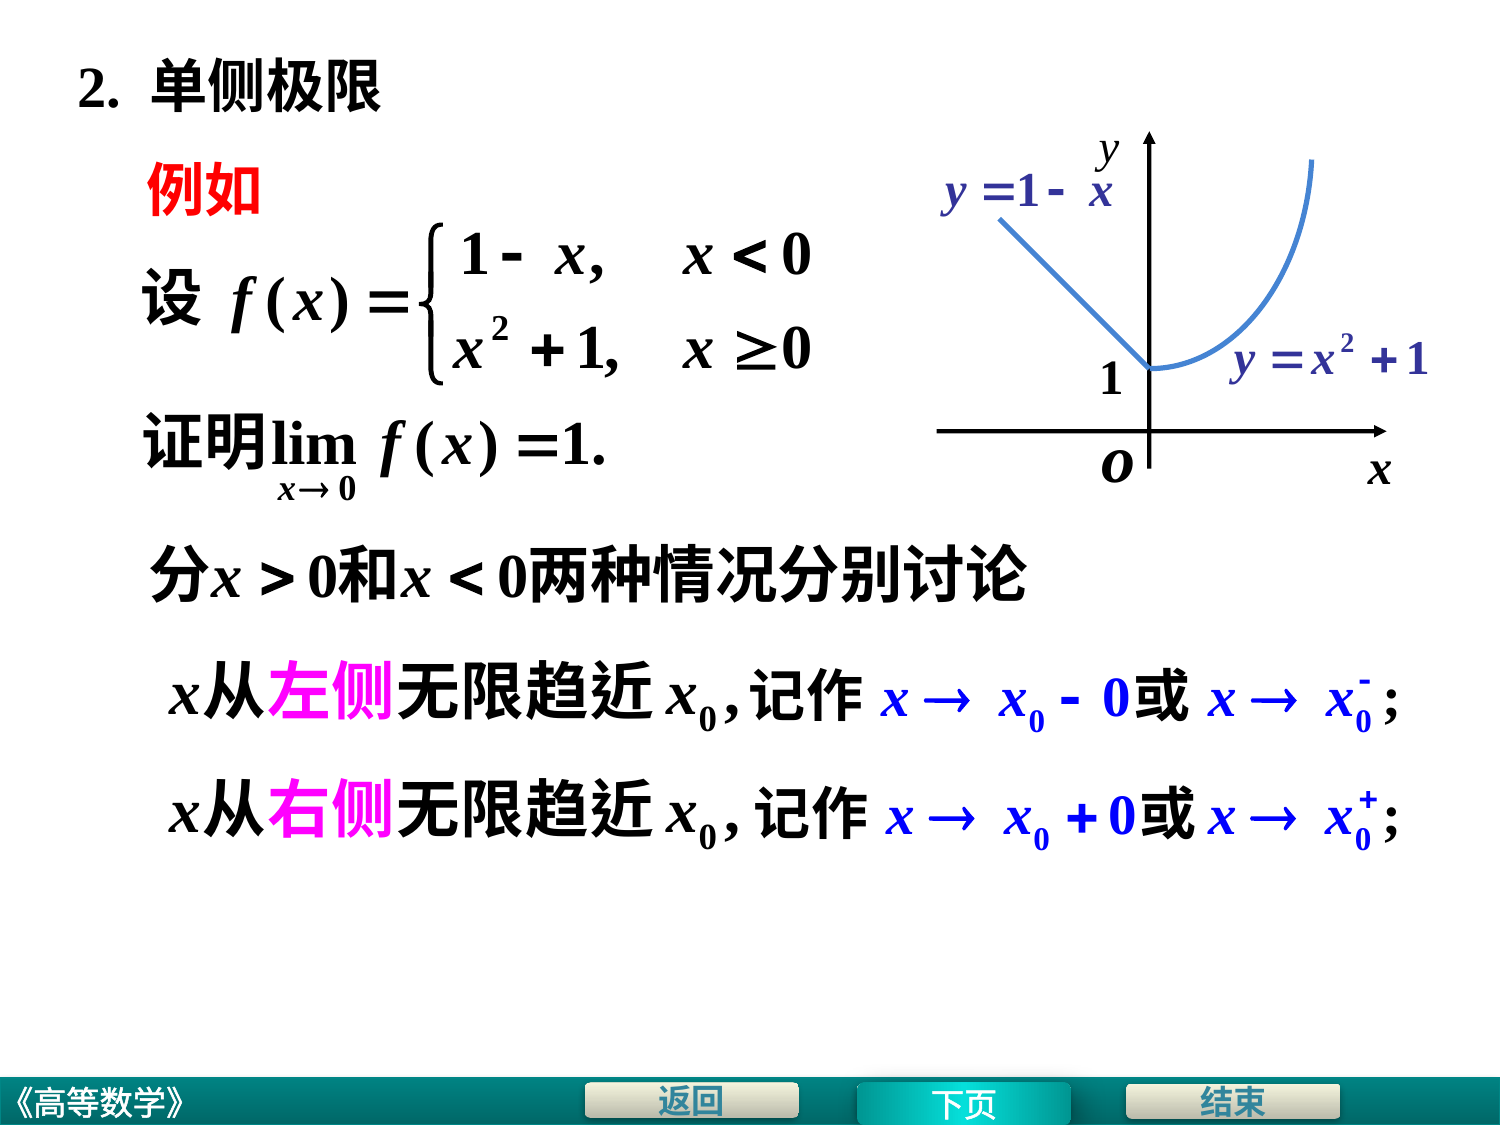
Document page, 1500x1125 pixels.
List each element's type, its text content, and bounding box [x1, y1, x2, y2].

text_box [749, 774, 1404, 859]
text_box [936, 130, 1429, 490]
text_box 下页 [856, 1082, 1072, 1125]
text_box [744, 656, 1405, 741]
text_box 例如 [131, 146, 332, 231]
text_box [158, 774, 745, 859]
text_box 2. 单侧极限 [62, 41, 775, 142]
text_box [140, 218, 817, 507]
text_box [146, 540, 1102, 617]
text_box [158, 656, 744, 741]
